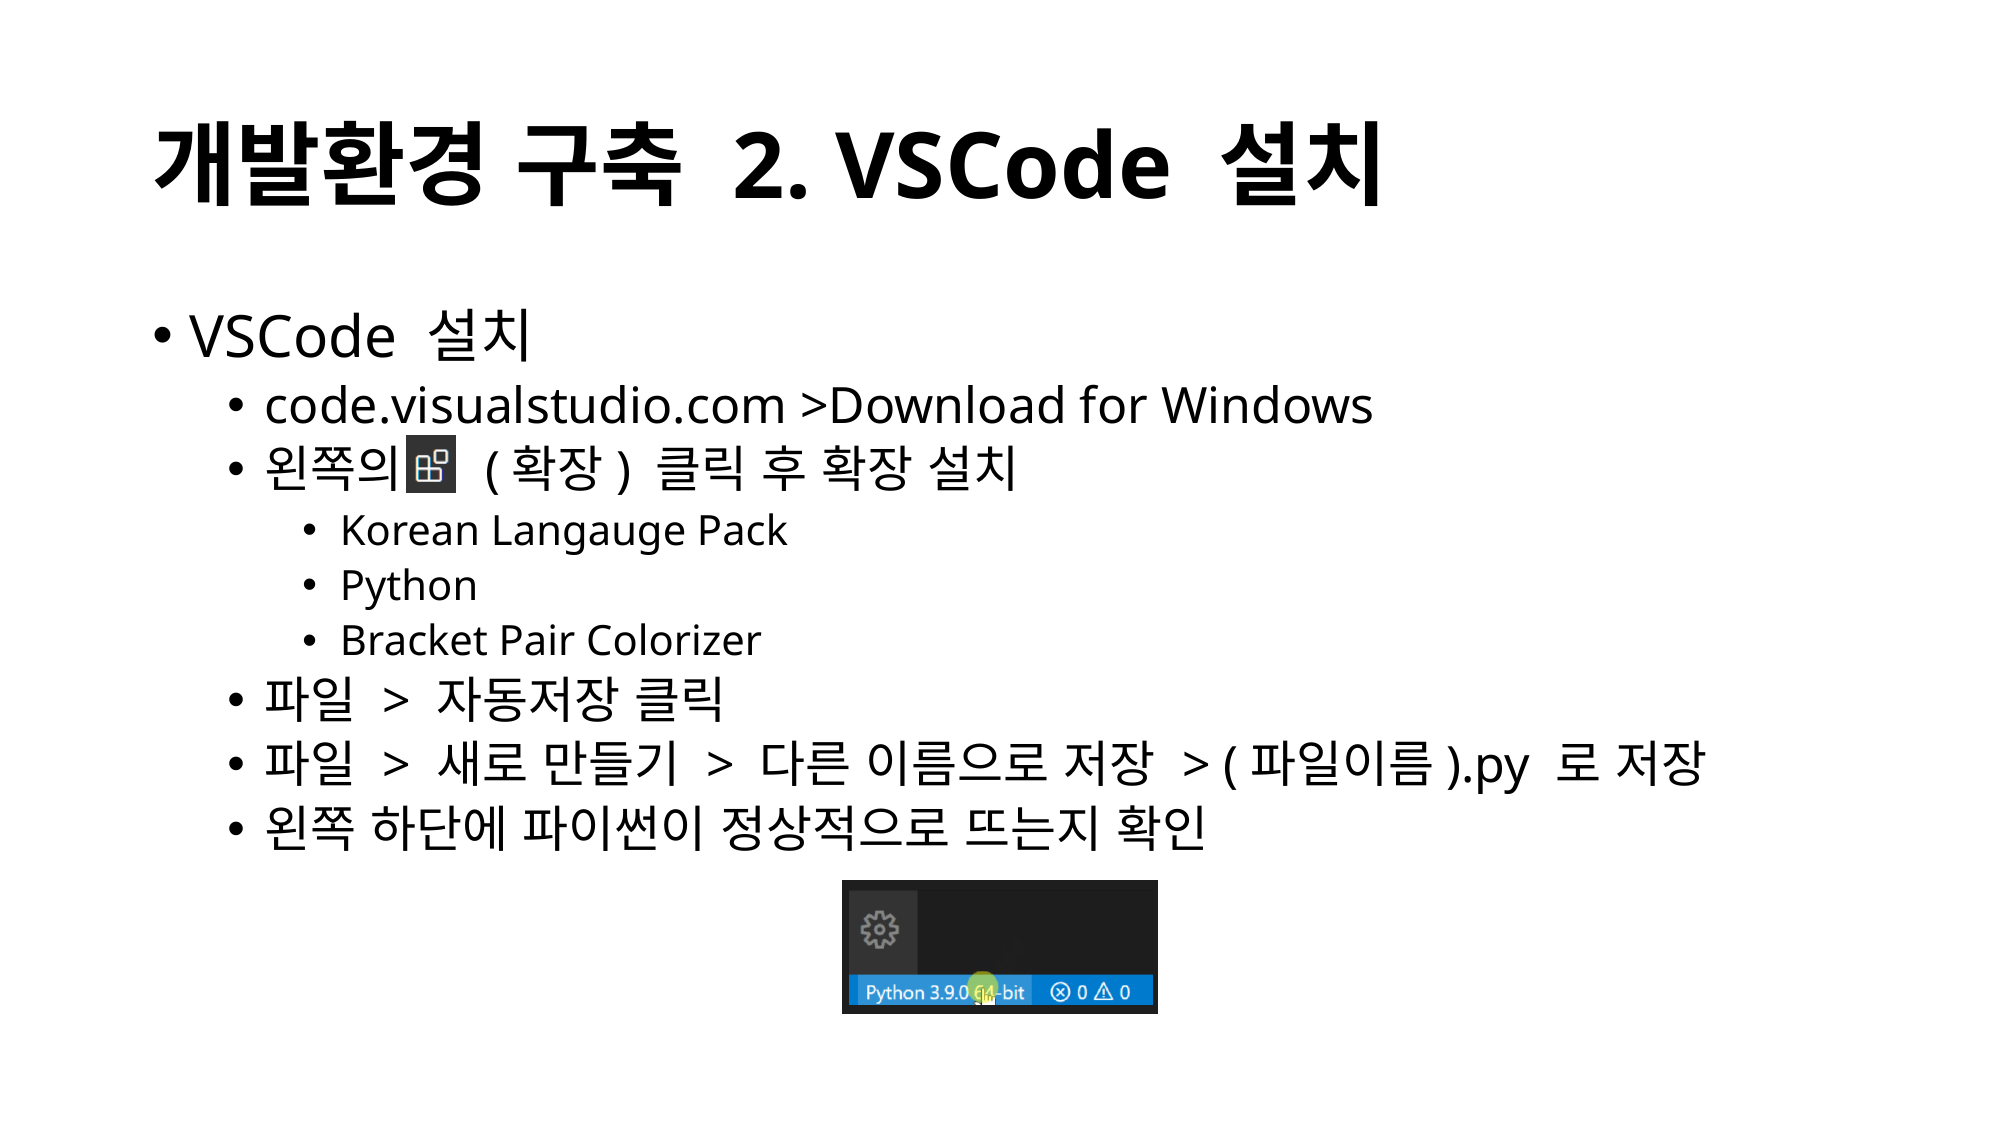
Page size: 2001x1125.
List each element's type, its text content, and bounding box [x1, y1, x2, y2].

picture [406, 435, 456, 493]
list VSCode 설치 code.visualstudio.com >Download for Windows 왼쪽의 (확장) 클릭 후 확장 설치 Korean Langauge Pack Python Bracket Pair Colorizer 파일 > 자동저장 클릭 파일 > 새로 만들기 > 다른 이름으로 저장 > (파일이름).py 로 저장 왼쪽 하단에 파이썬이 정상적으로 뜨는지 확인 [137, 299, 1863, 1014]
picture [842, 880, 1158, 1014]
title 개발환경 구축 2. VSCode 설치 [137, 59, 1863, 278]
